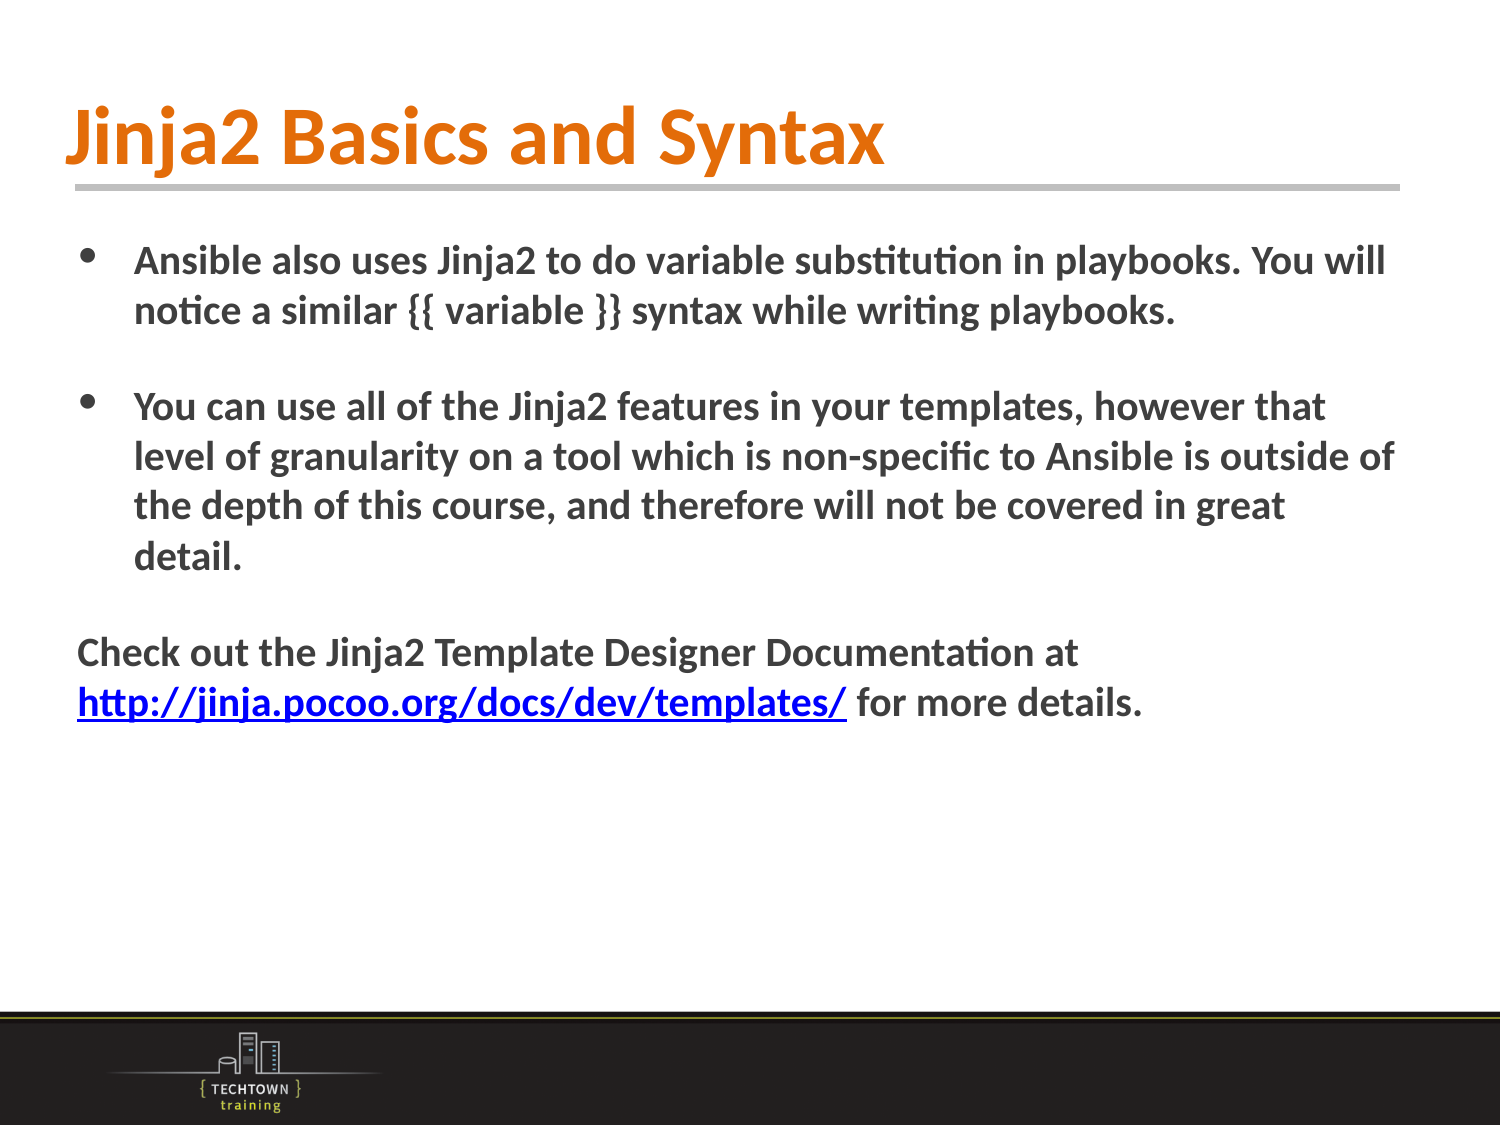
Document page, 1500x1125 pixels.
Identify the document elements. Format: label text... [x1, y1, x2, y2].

title Jinja2 Basics and Syntax [50, 37, 1450, 225]
picture [0, 0, 1500, 1125]
list Ansible also uses Jinja2 to do variable substitution in playbooks. You will notice a similar {{ variable }} syntax while writing playbooks. You can use all of the Jinja2 features in your templates, however that level of granularity on a tool which is non-specific to Ansible is outside of the depth of this course, and therefore will not be covered in great detail. Check out the Jinja2 Template Designer Documentation at http://jinja.pocoo.org/docs/dev/templates/ for more details. [62, 224, 1413, 935]
